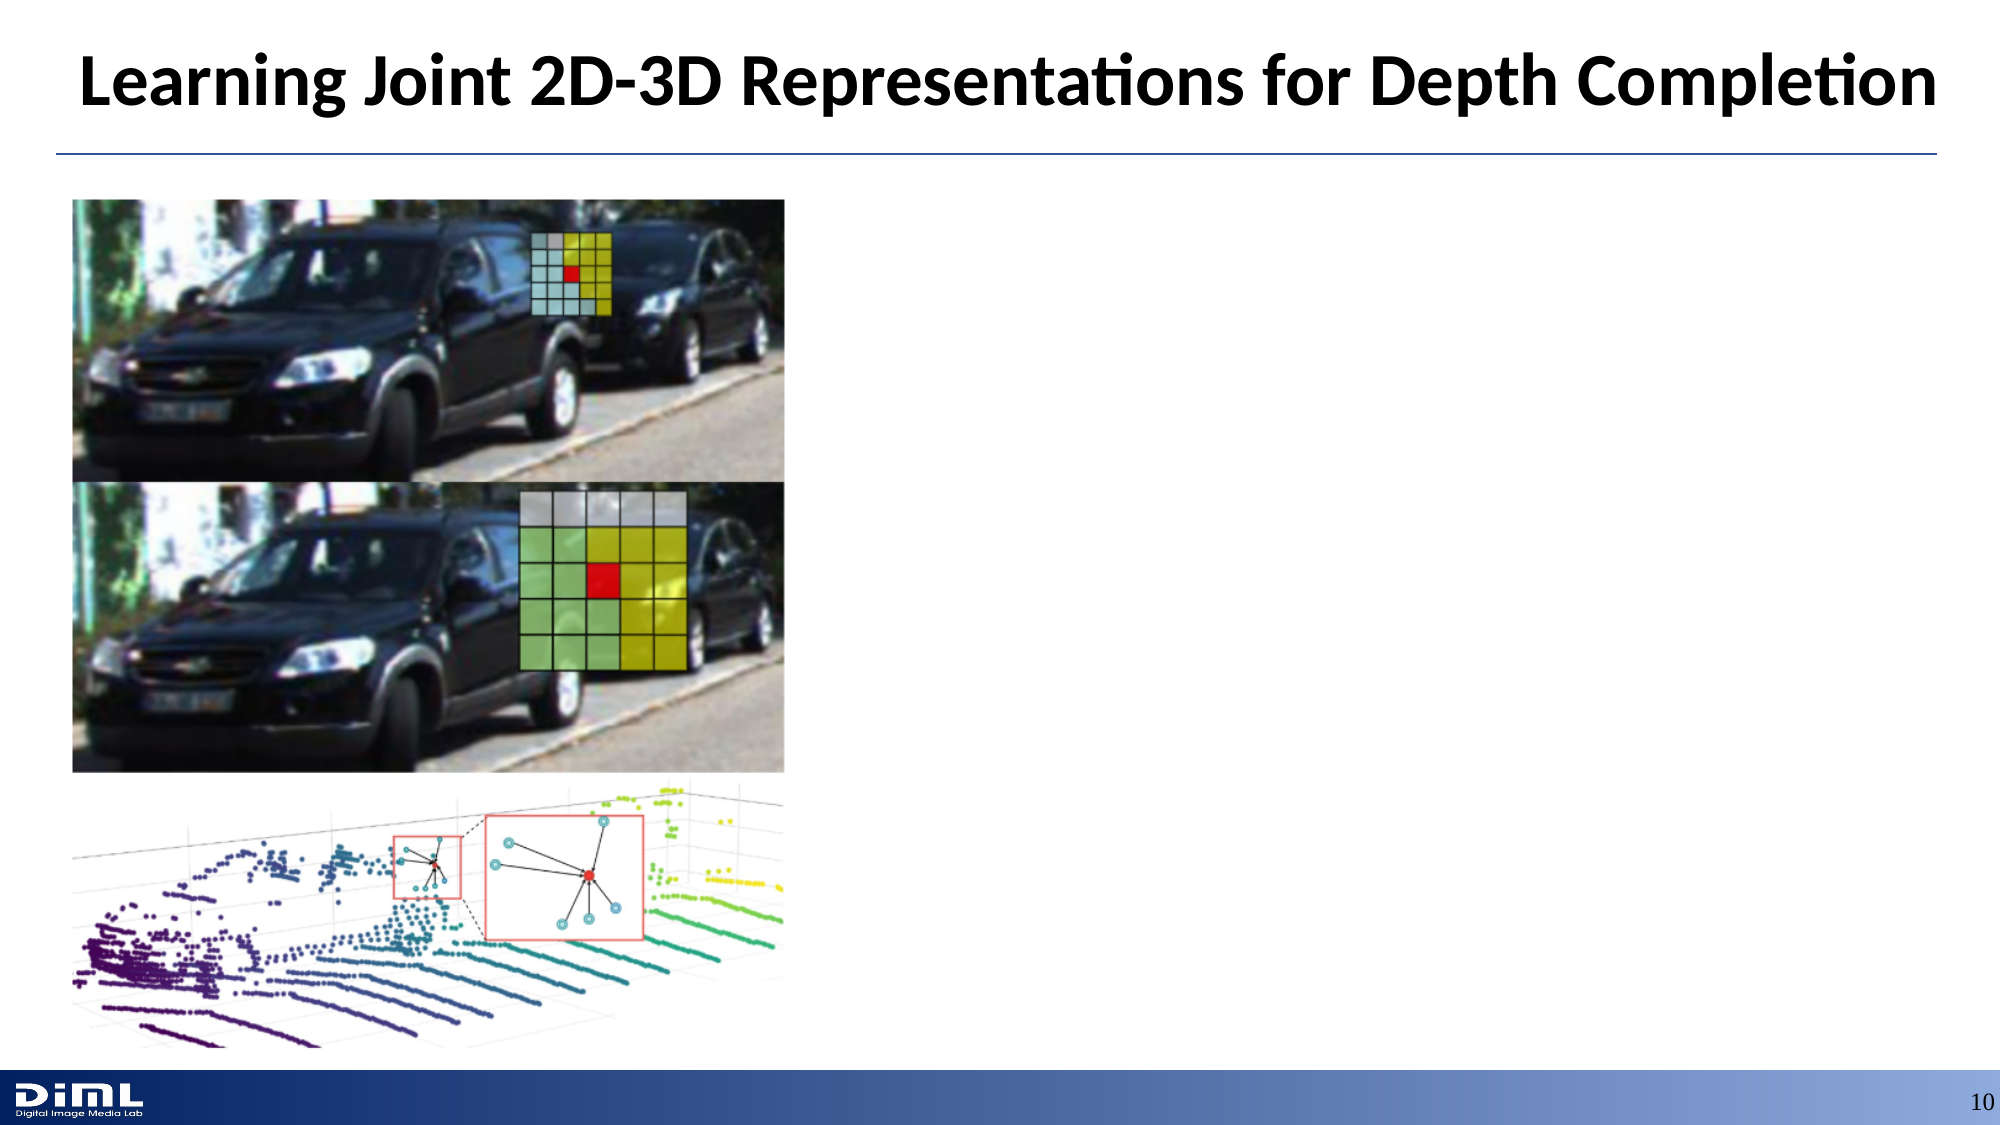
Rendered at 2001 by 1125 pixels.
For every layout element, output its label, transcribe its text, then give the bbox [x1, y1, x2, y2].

title Learning Joint 2D-3D Representations for Depth Completion [64, 11, 1983, 152]
slide_number 10 [1560, 1070, 2000, 1125]
picture [64, 191, 808, 1064]
picture [11, 1078, 147, 1122]
